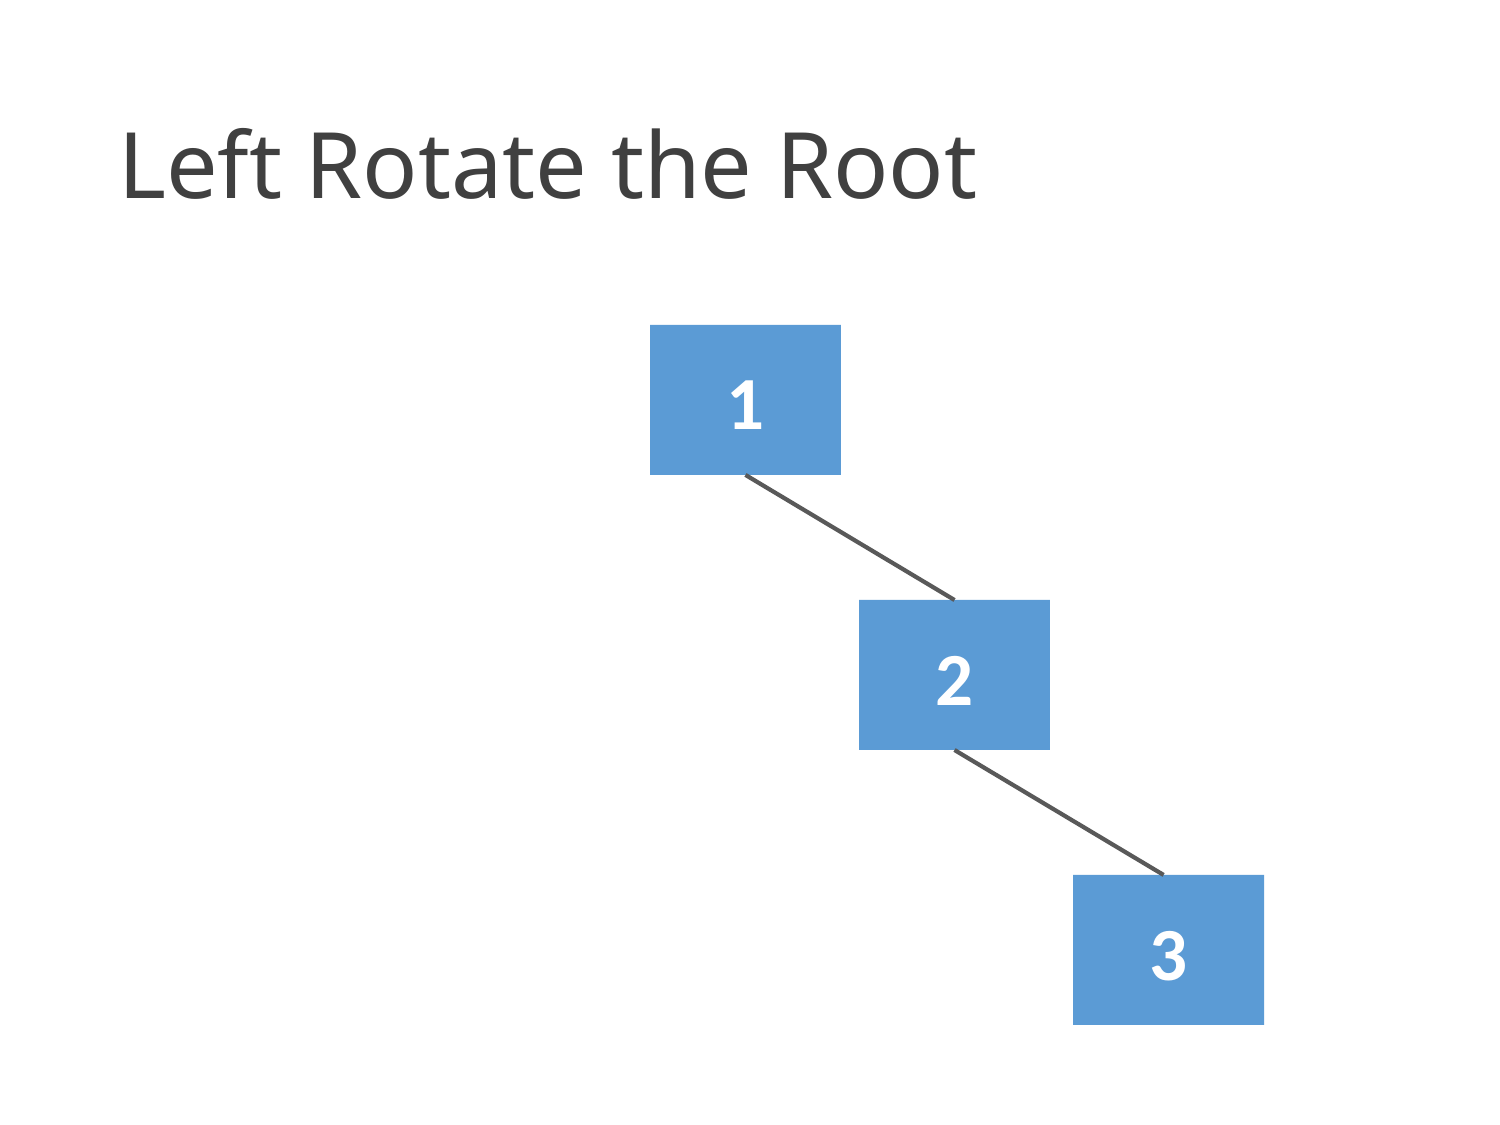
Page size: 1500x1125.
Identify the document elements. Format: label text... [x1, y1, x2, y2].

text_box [745, 474, 955, 600]
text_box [954, 749, 1164, 875]
text_box 2 [858, 599, 1051, 751]
title Left Rotate the Root [103, 59, 1397, 278]
text_box 1 [649, 324, 842, 476]
text_box 3 [1072, 874, 1265, 1026]
